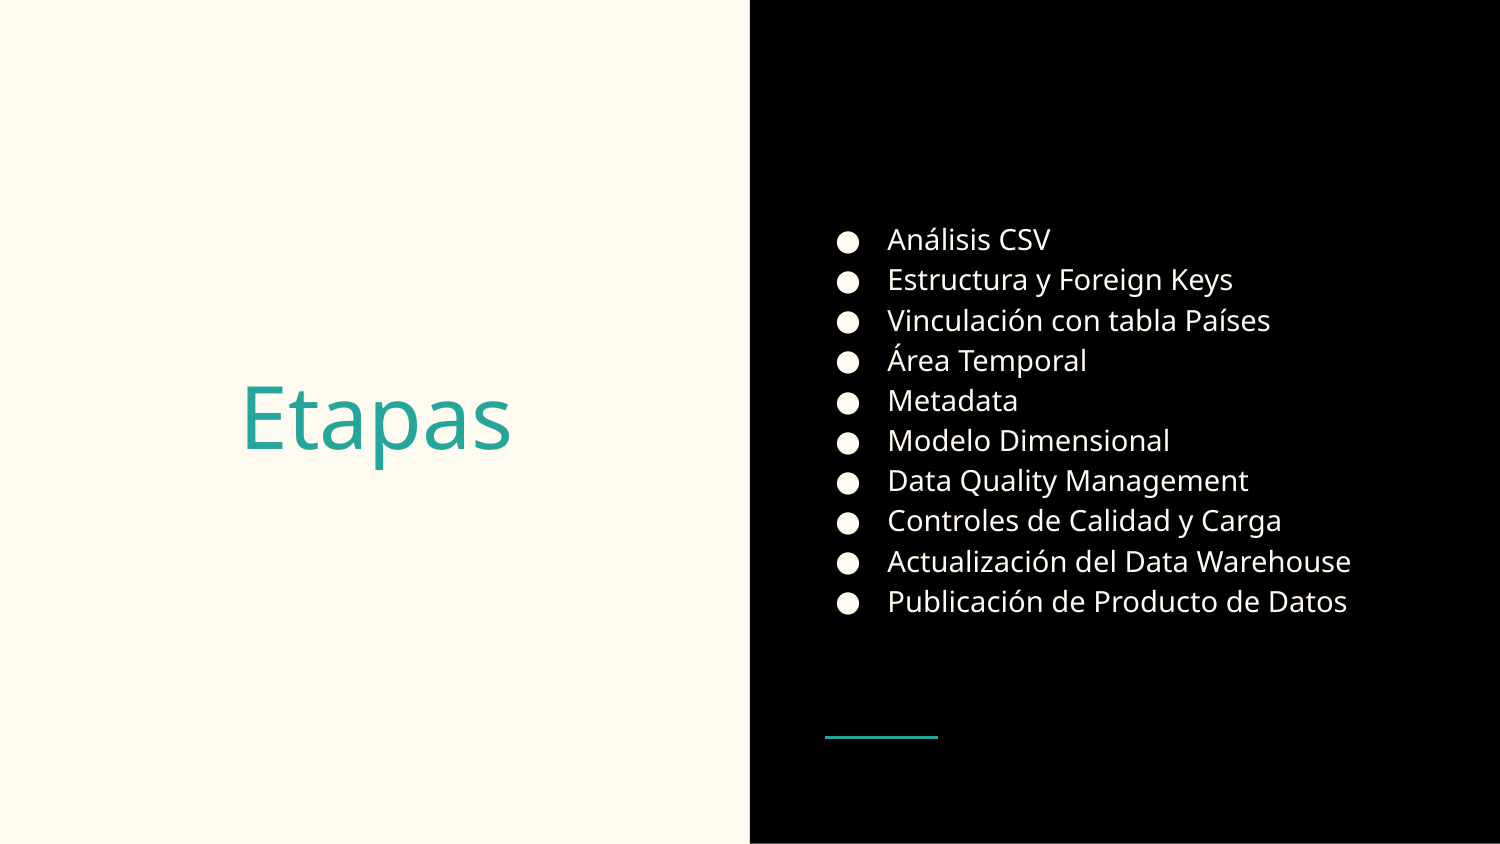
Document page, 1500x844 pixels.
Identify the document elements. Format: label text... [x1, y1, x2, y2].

title Etapas [44, 263, 709, 482]
list Análisis CSV Estructura y Foreign Keys Vinculación con tabla Países Área Temporal Metadata Modelo Dimensional Data Quality Management Controles de Calidad y Carga Actualización del Data Warehouse Publicación de Producto de Datos [797, 149, 1427, 756]
